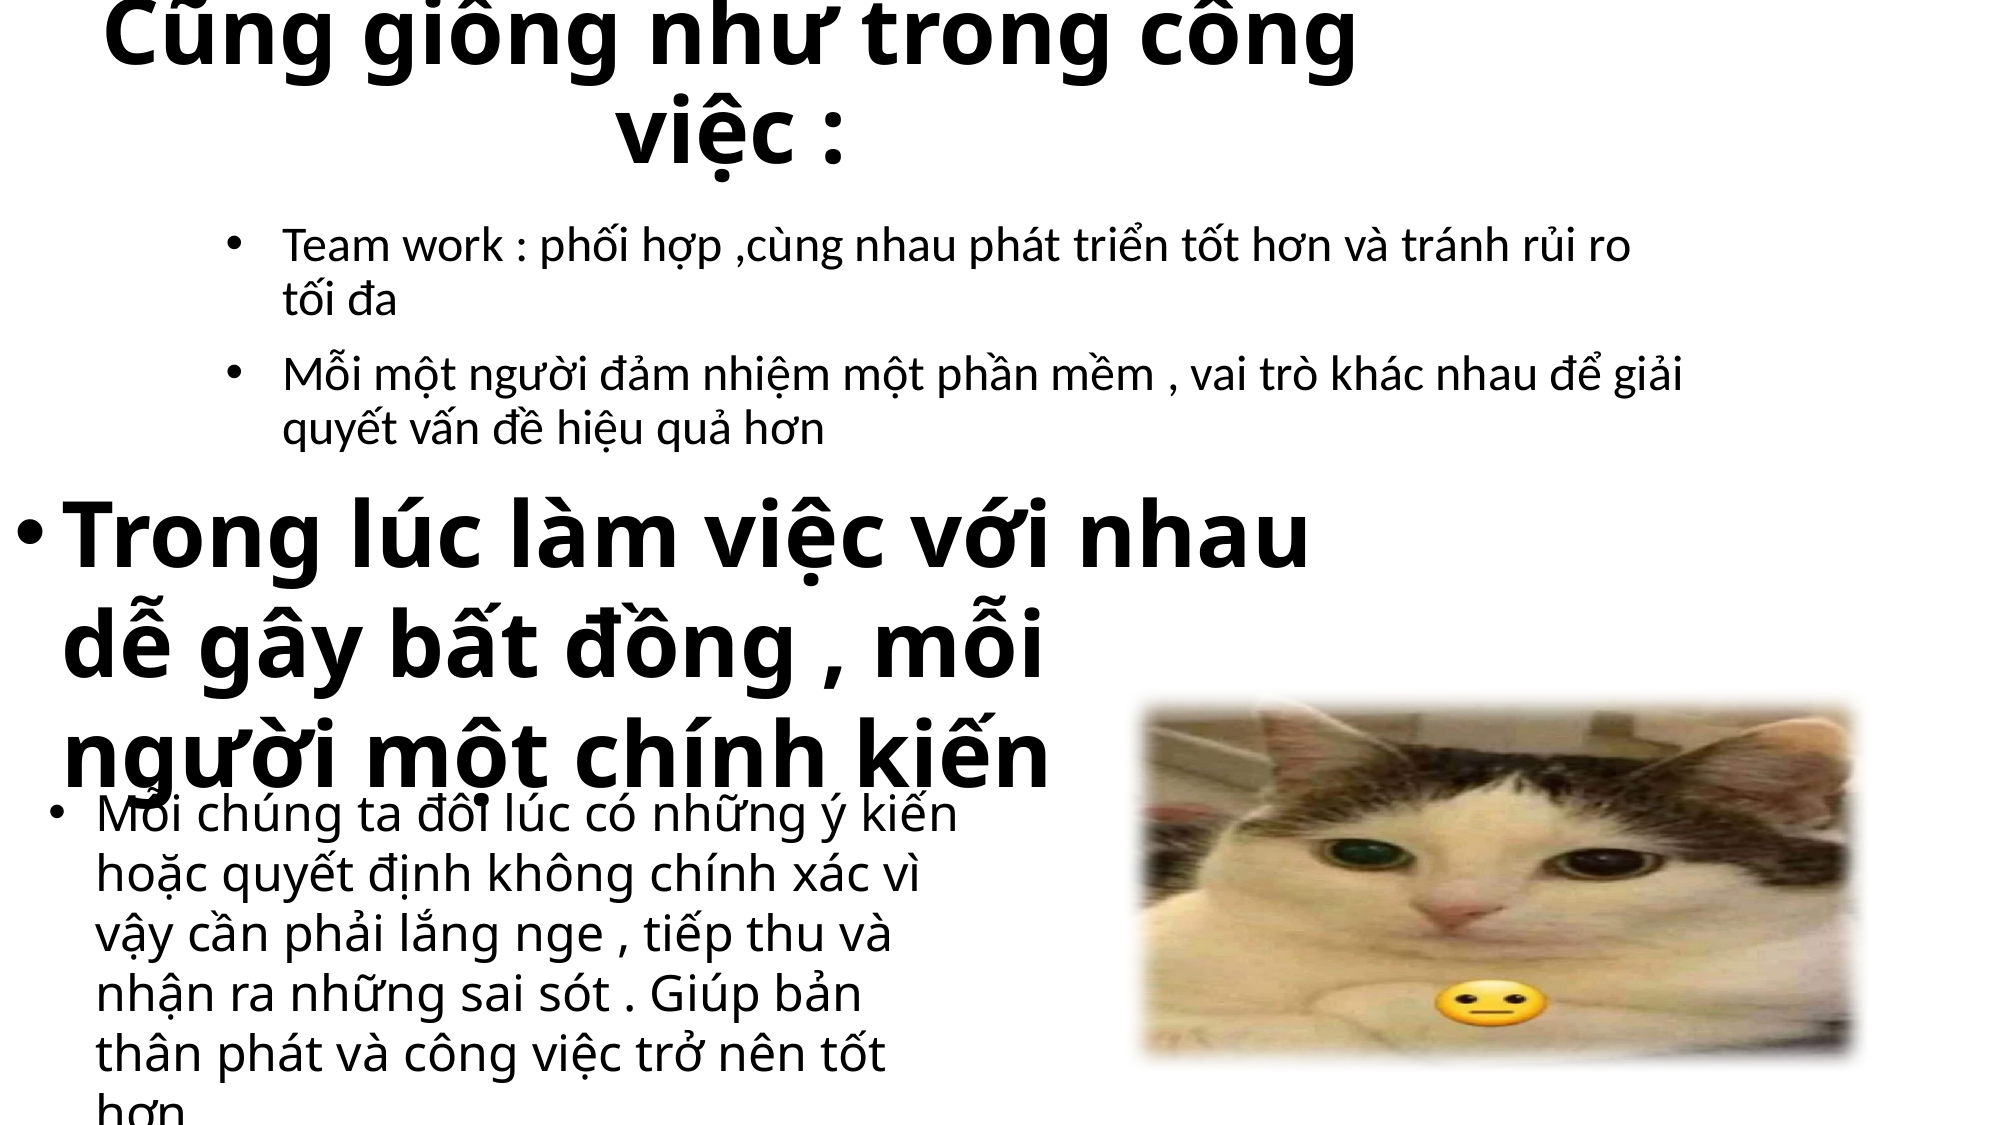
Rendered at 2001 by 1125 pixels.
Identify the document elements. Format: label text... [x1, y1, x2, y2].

text_box Trong lúc làm việc với nhau dễ gây bất đồng , mỗi người một chính kiến [0, 468, 1329, 813]
picture [1124, 688, 1870, 1073]
subtitle Team work : phối hợp ,cùng nhau phát triển tốt hơn và tránh rủi ro tối đa Mỗi một người đảm nhiệm một phần mềm , vai trò khác nhau để giải quyết vấn đề hiệu quả hơn [210, 210, 1711, 483]
title Cũng giống như trong công việc : [0, 0, 1411, 327]
text_box Mỗi chúng ta đôi lúc có những ý kiến hoặc quyết định không chính xác vì vậy cần phải lắng nge , tiếp thu và nhận ra những sai sót . Giúp bản thân phát và công việc trở nên tốt hơn [33, 774, 1000, 1125]
